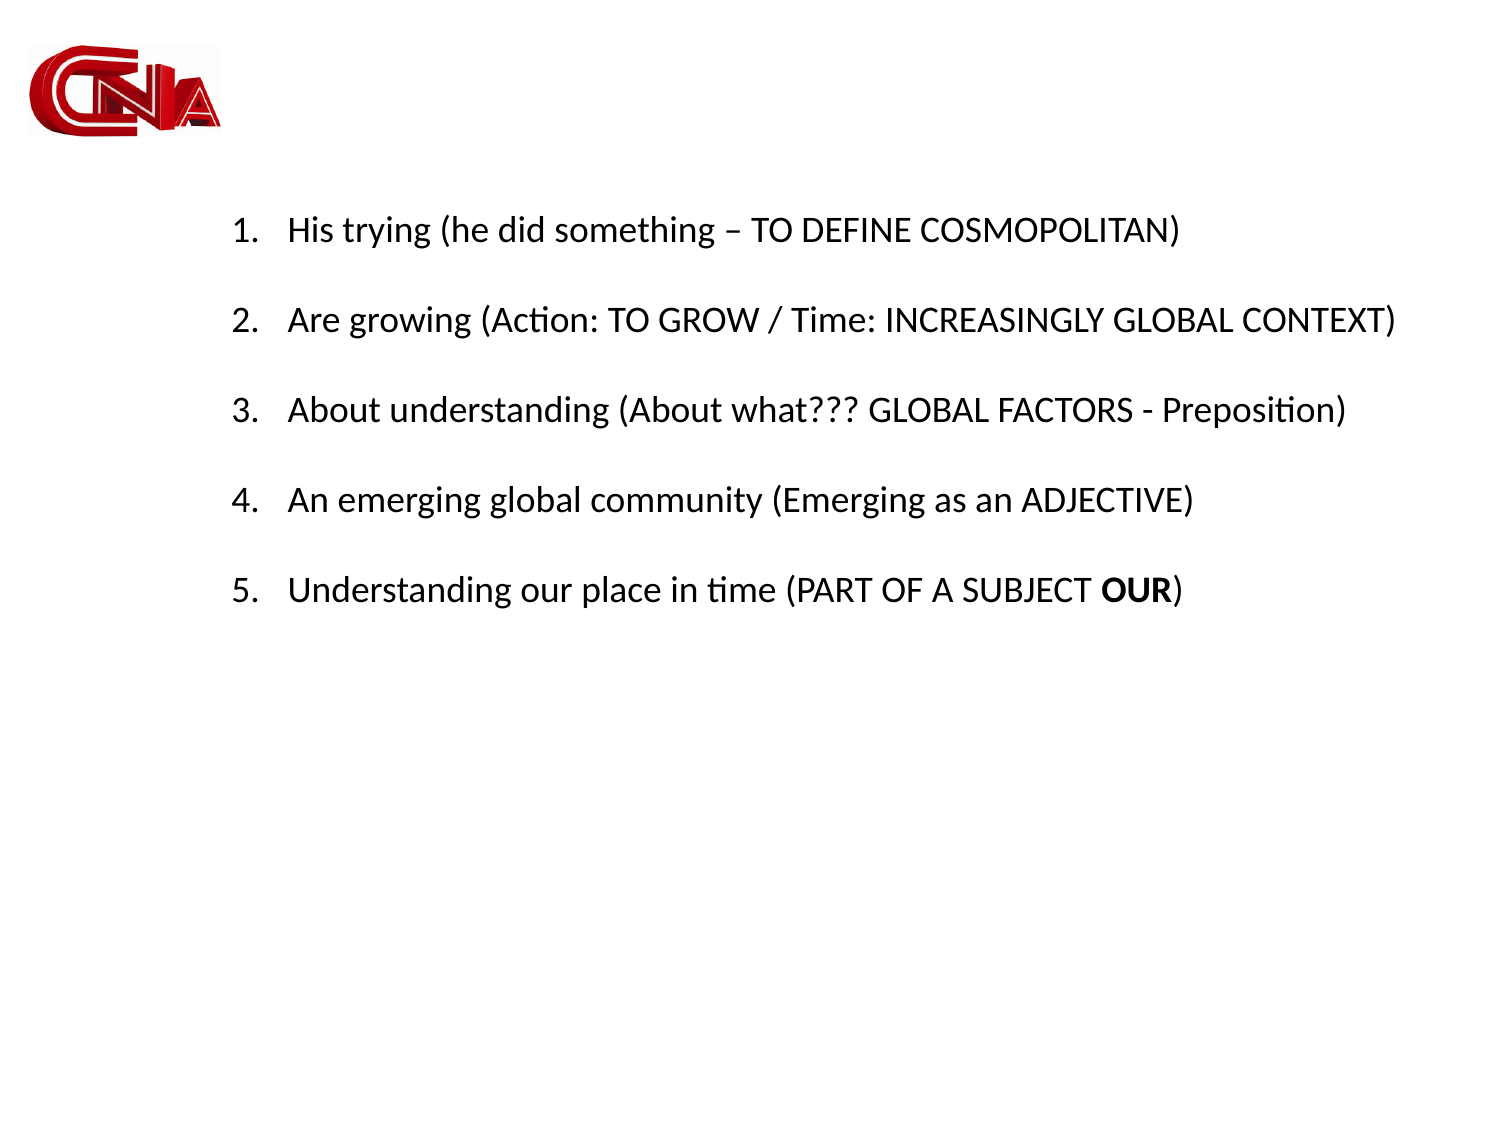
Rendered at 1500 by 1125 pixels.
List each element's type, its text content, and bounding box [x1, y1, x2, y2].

picture [29, 45, 221, 138]
text_box His trying (he did something – TO DEFINE COSMOPOLITAN) Are growing (Action: TO GROW / Time: INCREASINGLY GLOBAL CONTEXT) About understanding (About what??? GLOBAL FACTORS - Preposition) An emerging global community (Emerging as an ADJECTIVE) Understanding our place in time (PART OF A SUBJECT OUR) [216, 197, 1413, 618]
